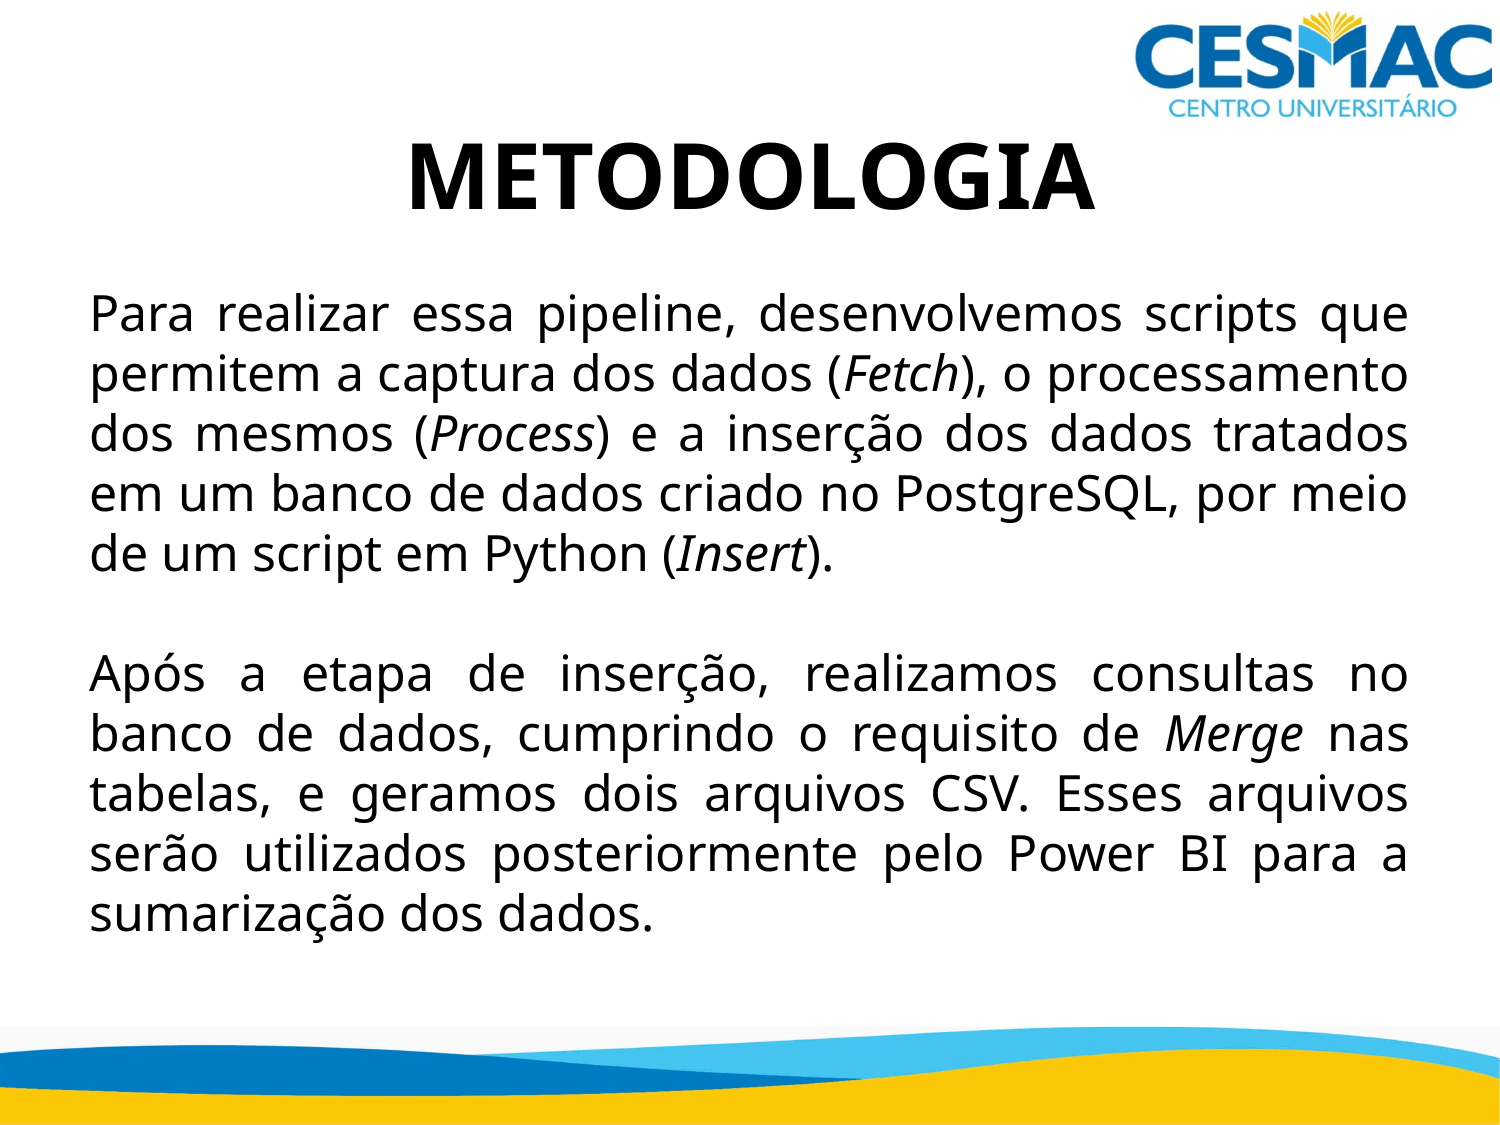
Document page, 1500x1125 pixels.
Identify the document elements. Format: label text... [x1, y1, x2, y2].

picture [1132, 11, 1492, 117]
text_box METODOLOGIA [75, 113, 1425, 233]
text_box Para realizar essa pipeline, desenvolvemos scripts que permitem a captura dos dados (Fetch), o processamento dos mesmos (Process) e a inserção dos dados tratados em um banco de dados criado no PostgreSQL, por meio de um script em Python (Insert). Após a etapa de inserção, realizamos consultas no banco de dados, cumprindo o requisito de Merge nas tabelas, e geramos dois arquivos CSV. Esses arquivos serão utilizados posteriormente pelo Power BI para a sumarização dos dados. [75, 274, 1425, 1010]
picture [1, 1027, 1499, 1125]
